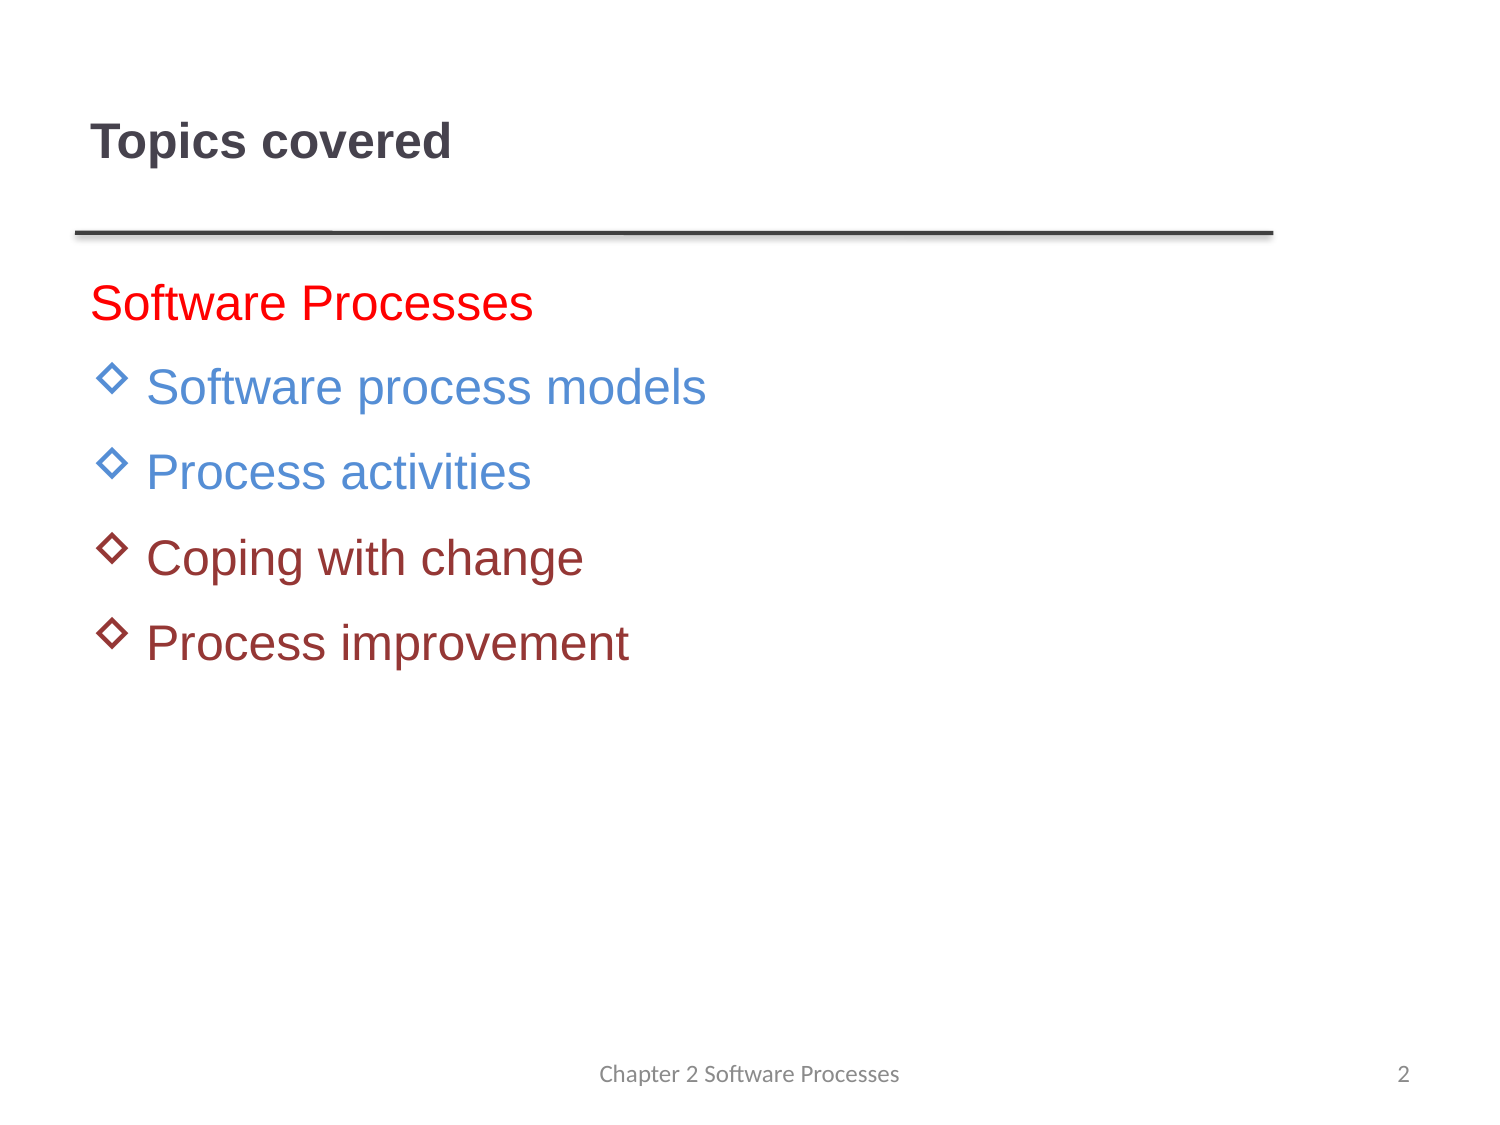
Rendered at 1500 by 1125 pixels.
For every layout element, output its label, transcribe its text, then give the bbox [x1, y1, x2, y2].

list Software Processes Software process models Process activities Coping with change Process improvement [75, 262, 1425, 1005]
title Topics covered [74, 44, 1272, 233]
slide_number 2 [1074, 1042, 1425, 1103]
footer Chapter 2 Software Processes [512, 1042, 988, 1103]
